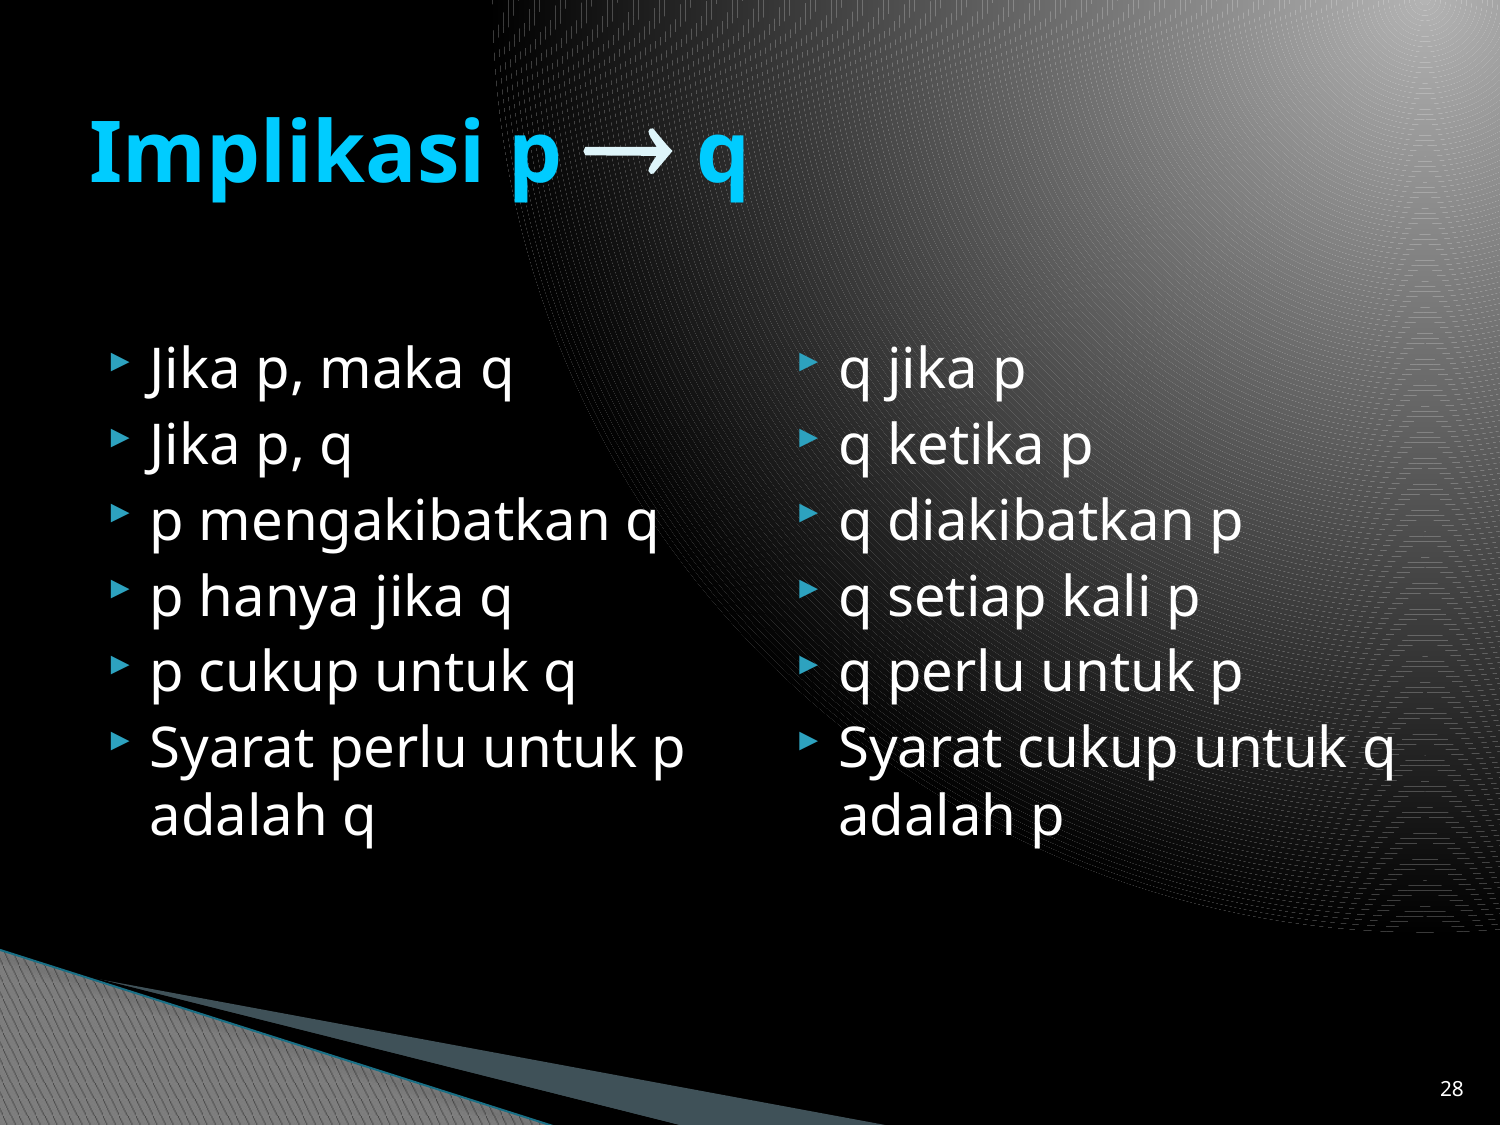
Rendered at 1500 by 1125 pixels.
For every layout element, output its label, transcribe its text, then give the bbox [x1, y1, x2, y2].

slide_number 28 [1418, 1051, 1479, 1112]
title Implikasi p  q [75, 45, 1425, 233]
list q jika p q ketika p q diakibatkan p q setiap kali p q perlu untuk p Syarat cukup untuk q adalah p [763, 324, 1425, 963]
list Jika p, maka q Jika p, q p mengakibatkan q p hanya jika q p cukup untuk q Syarat perlu untuk p adalah q [75, 324, 737, 963]
picture [0, 952, 543, 1125]
